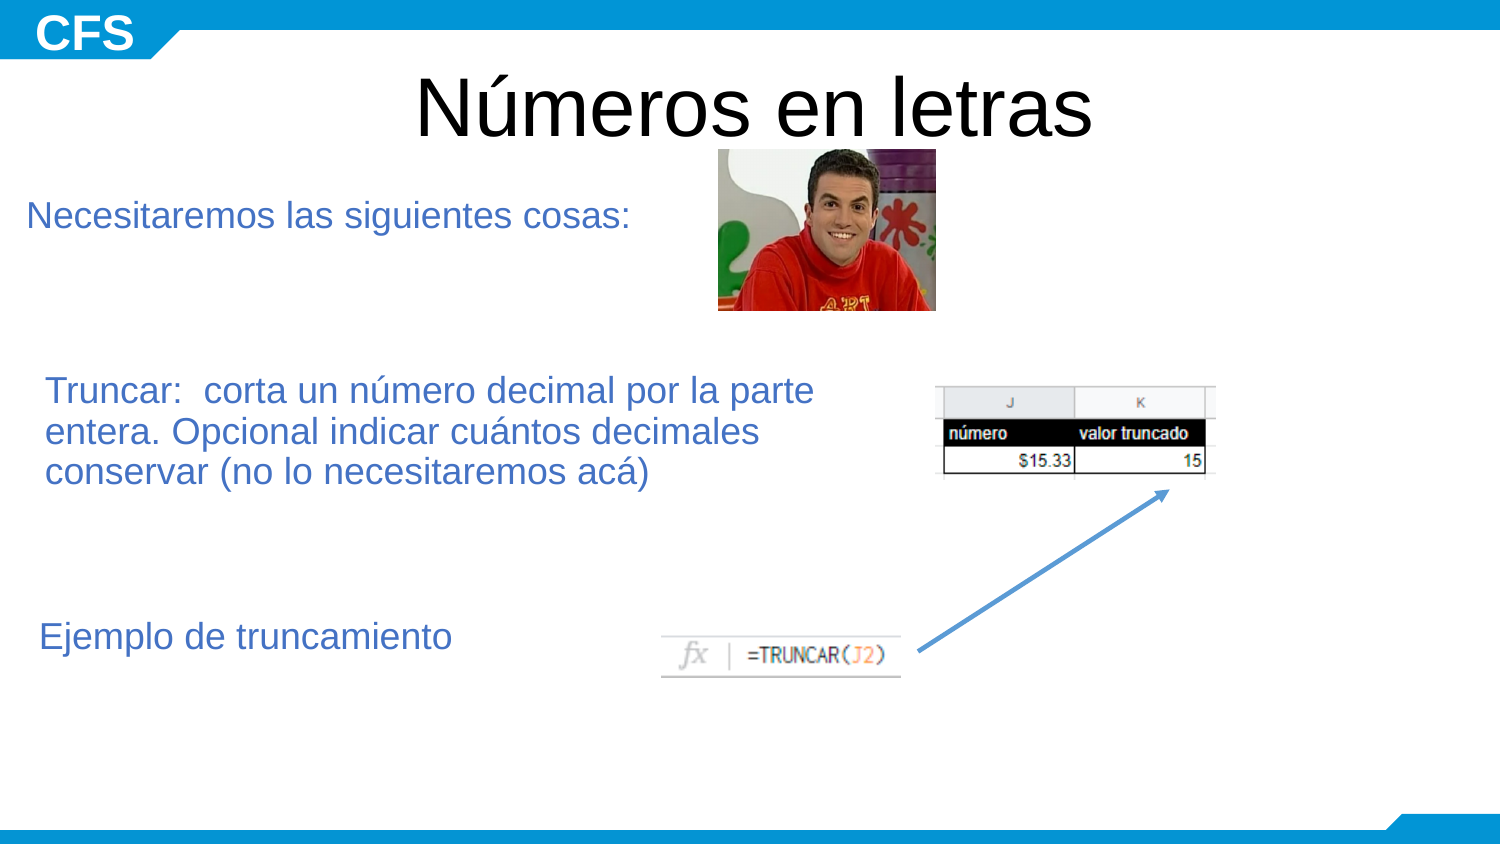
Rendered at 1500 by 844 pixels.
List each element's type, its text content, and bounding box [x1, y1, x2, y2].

list Ejemplo de truncamiento [23, 609, 565, 694]
picture [718, 149, 936, 312]
list Necesitaremos las siguientes cosas: [10, 188, 681, 273]
title Números en letras [23, 33, 1486, 185]
picture [934, 379, 1216, 480]
list Truncar: corta un número decimal por la parte entera. Opcional indicar cuántos decimales conservar (no lo necesitaremos acá) [29, 363, 832, 565]
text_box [917, 489, 1170, 652]
picture [661, 624, 901, 679]
